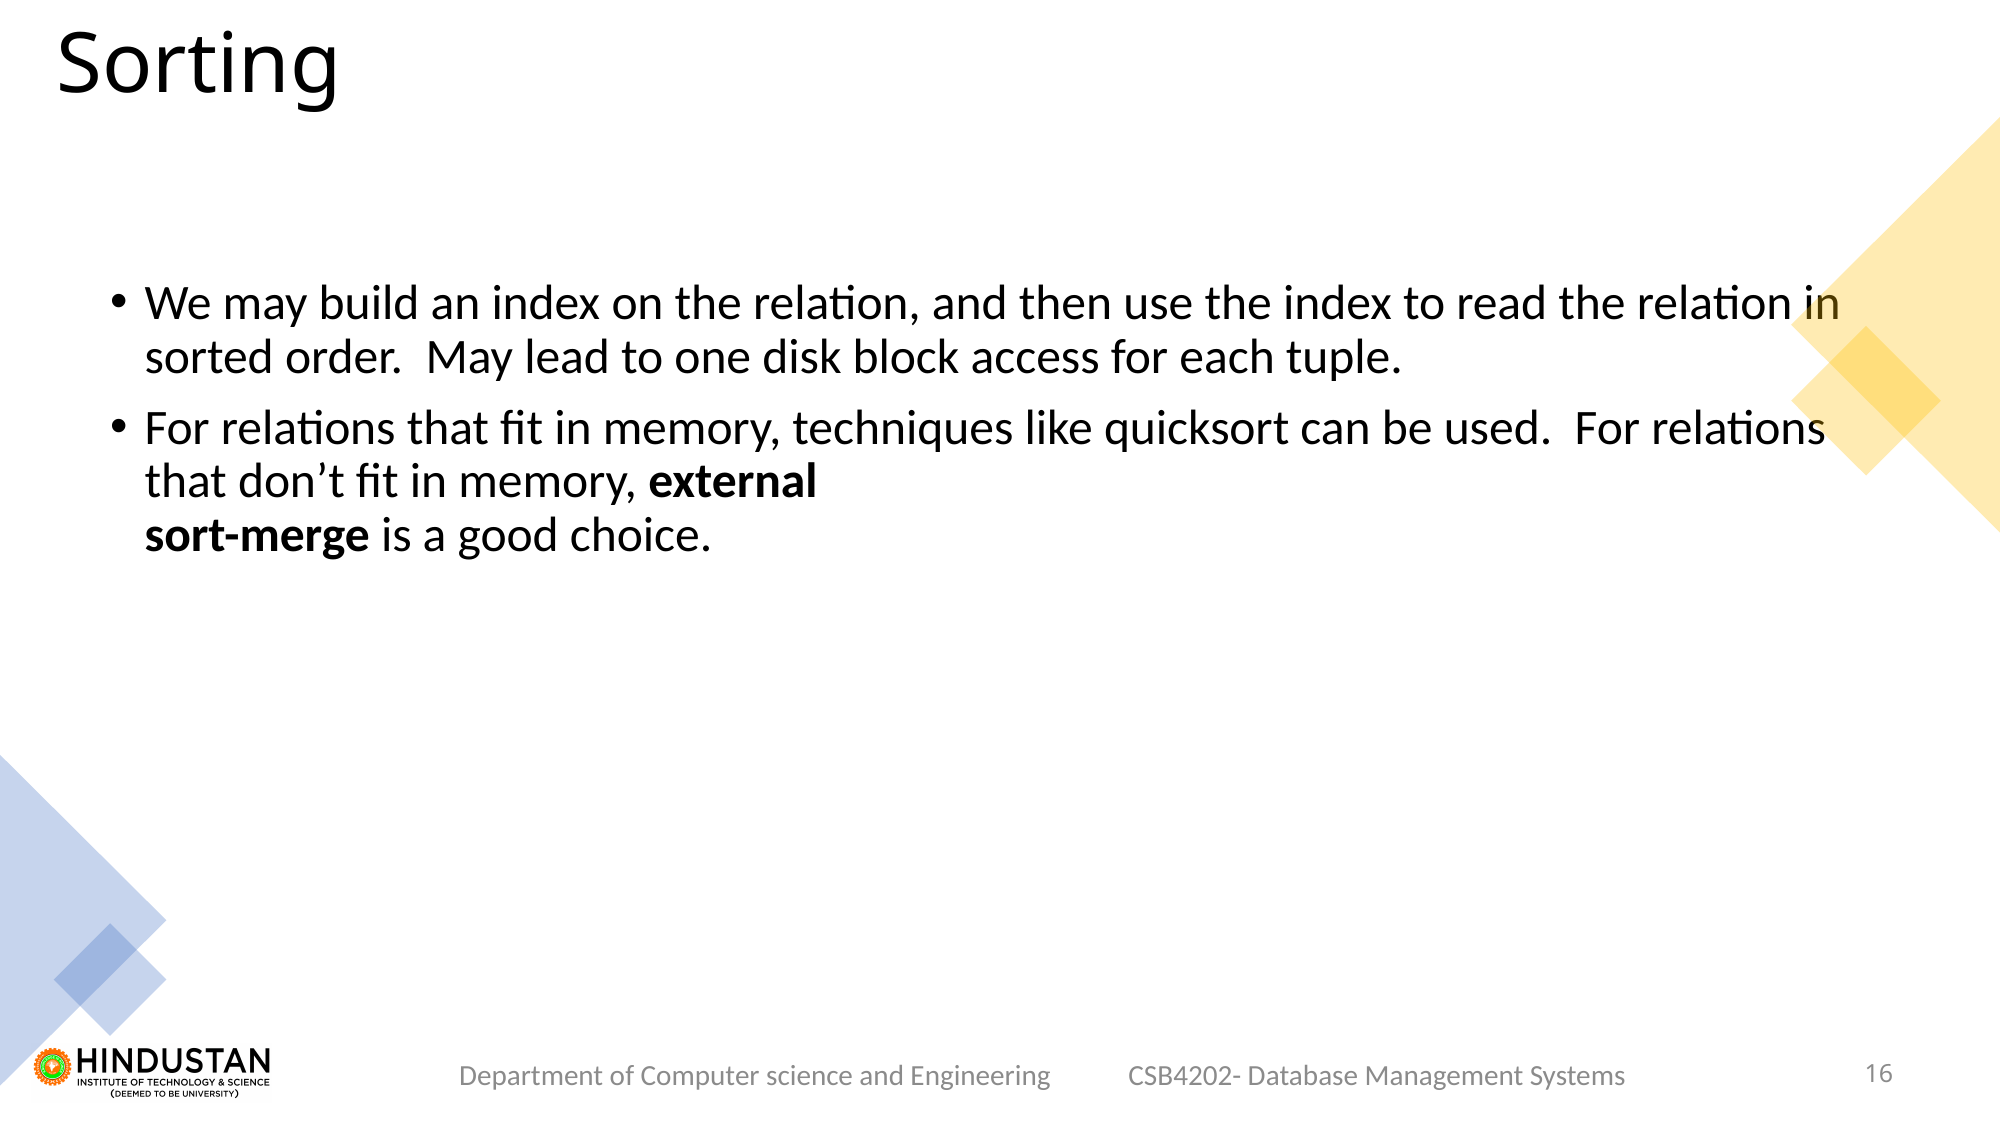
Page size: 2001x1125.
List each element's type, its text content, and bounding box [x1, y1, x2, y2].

slide_number 16 [1834, 1042, 1909, 1103]
text_box [52, 921, 168, 1038]
text_box [0, 753, 168, 1088]
title Sorting [41, 27, 1672, 105]
picture [31, 1043, 272, 1103]
list We may build an index on the relation, and then use the index to read the relation in sorted order. May lead to one disk block access for each tuple. For relations that fit in memory, techniques like quicksort can be used. For relations that don’t fit in memory, external sort-merge is a good choice. [95, 269, 1872, 575]
text_box [1789, 363, 1904, 477]
text_box [1789, 115, 2000, 535]
footer Department of Computer science and Engineering CSB4202- Database Management Systems [339, 1043, 1747, 1104]
